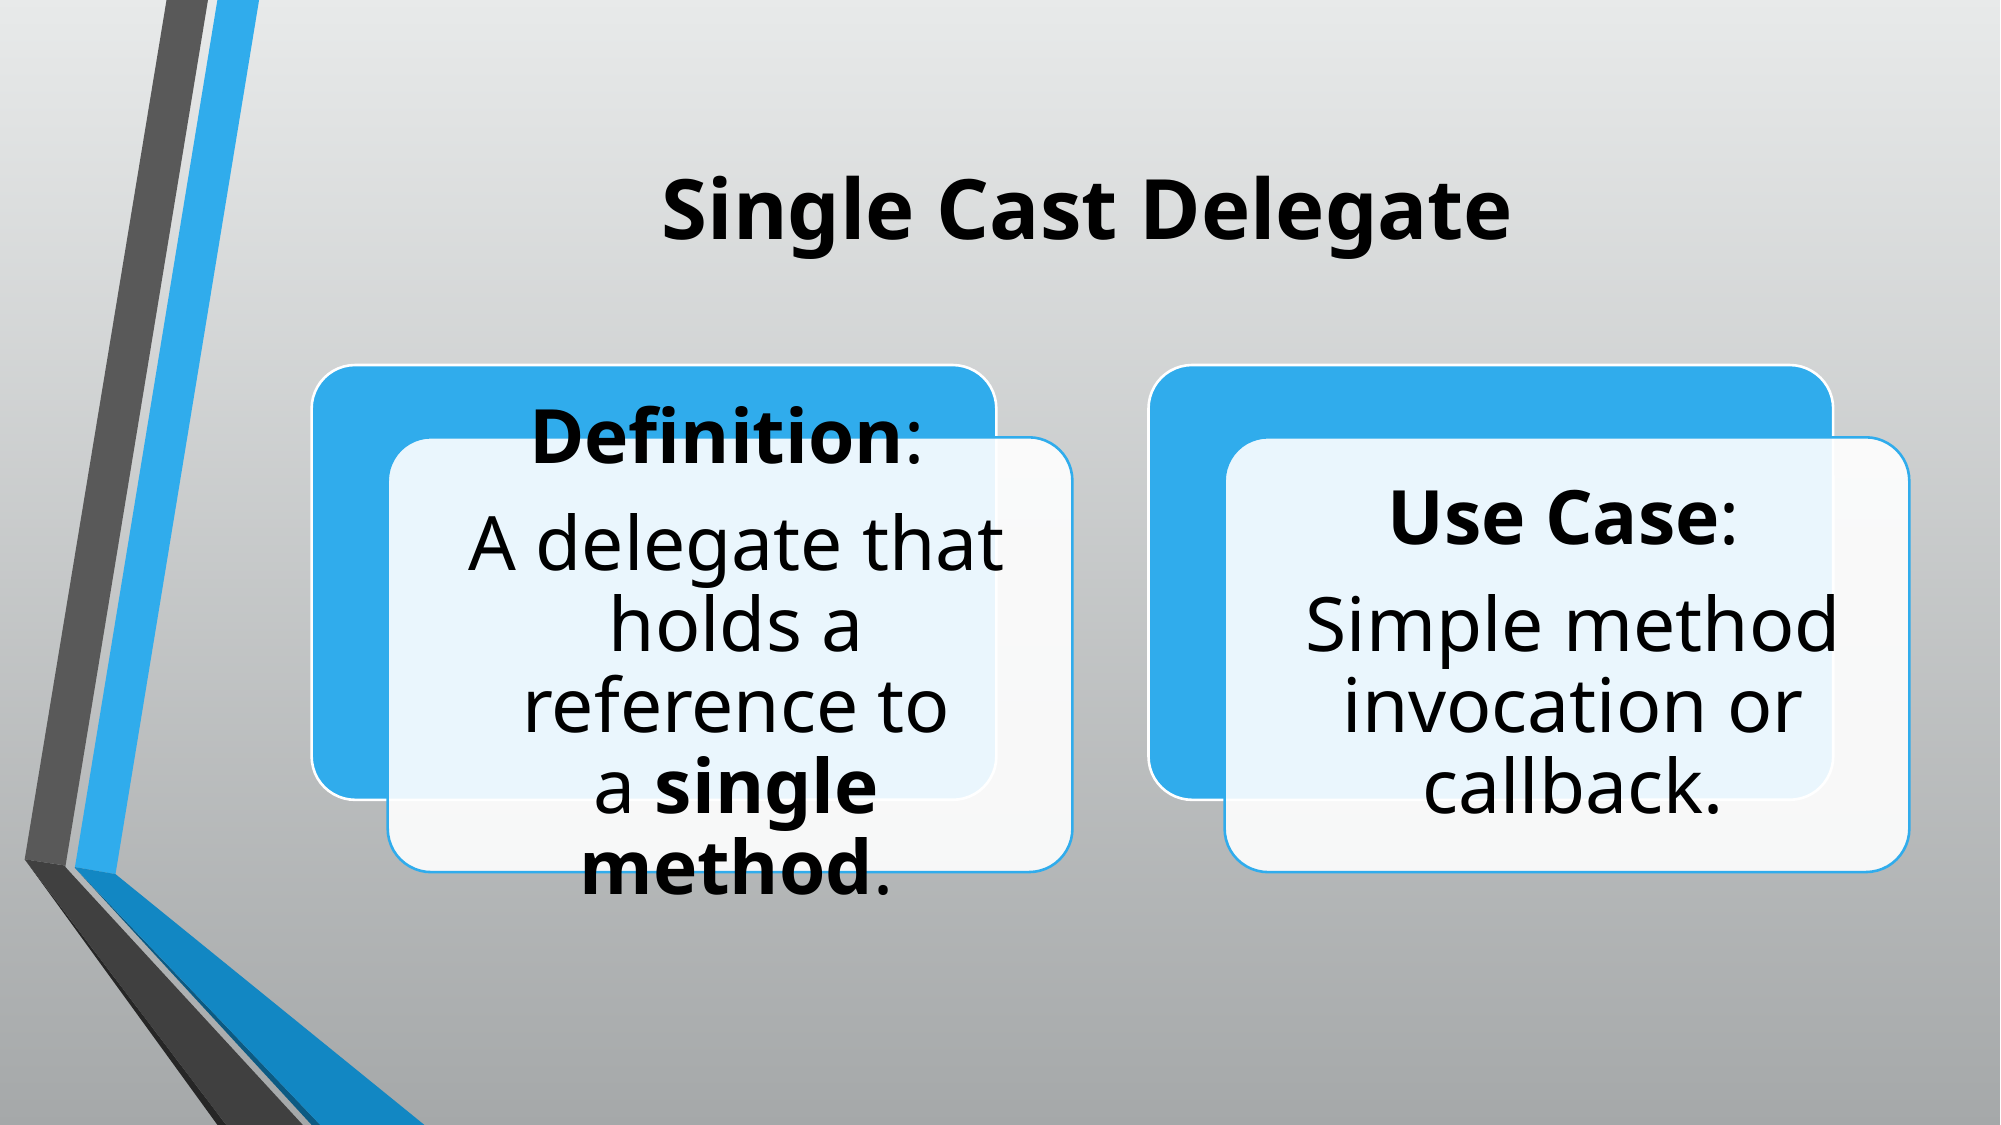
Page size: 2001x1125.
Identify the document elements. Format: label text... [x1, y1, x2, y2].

title Single Cast Delegate [288, 112, 1887, 400]
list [311, 364, 1910, 873]
